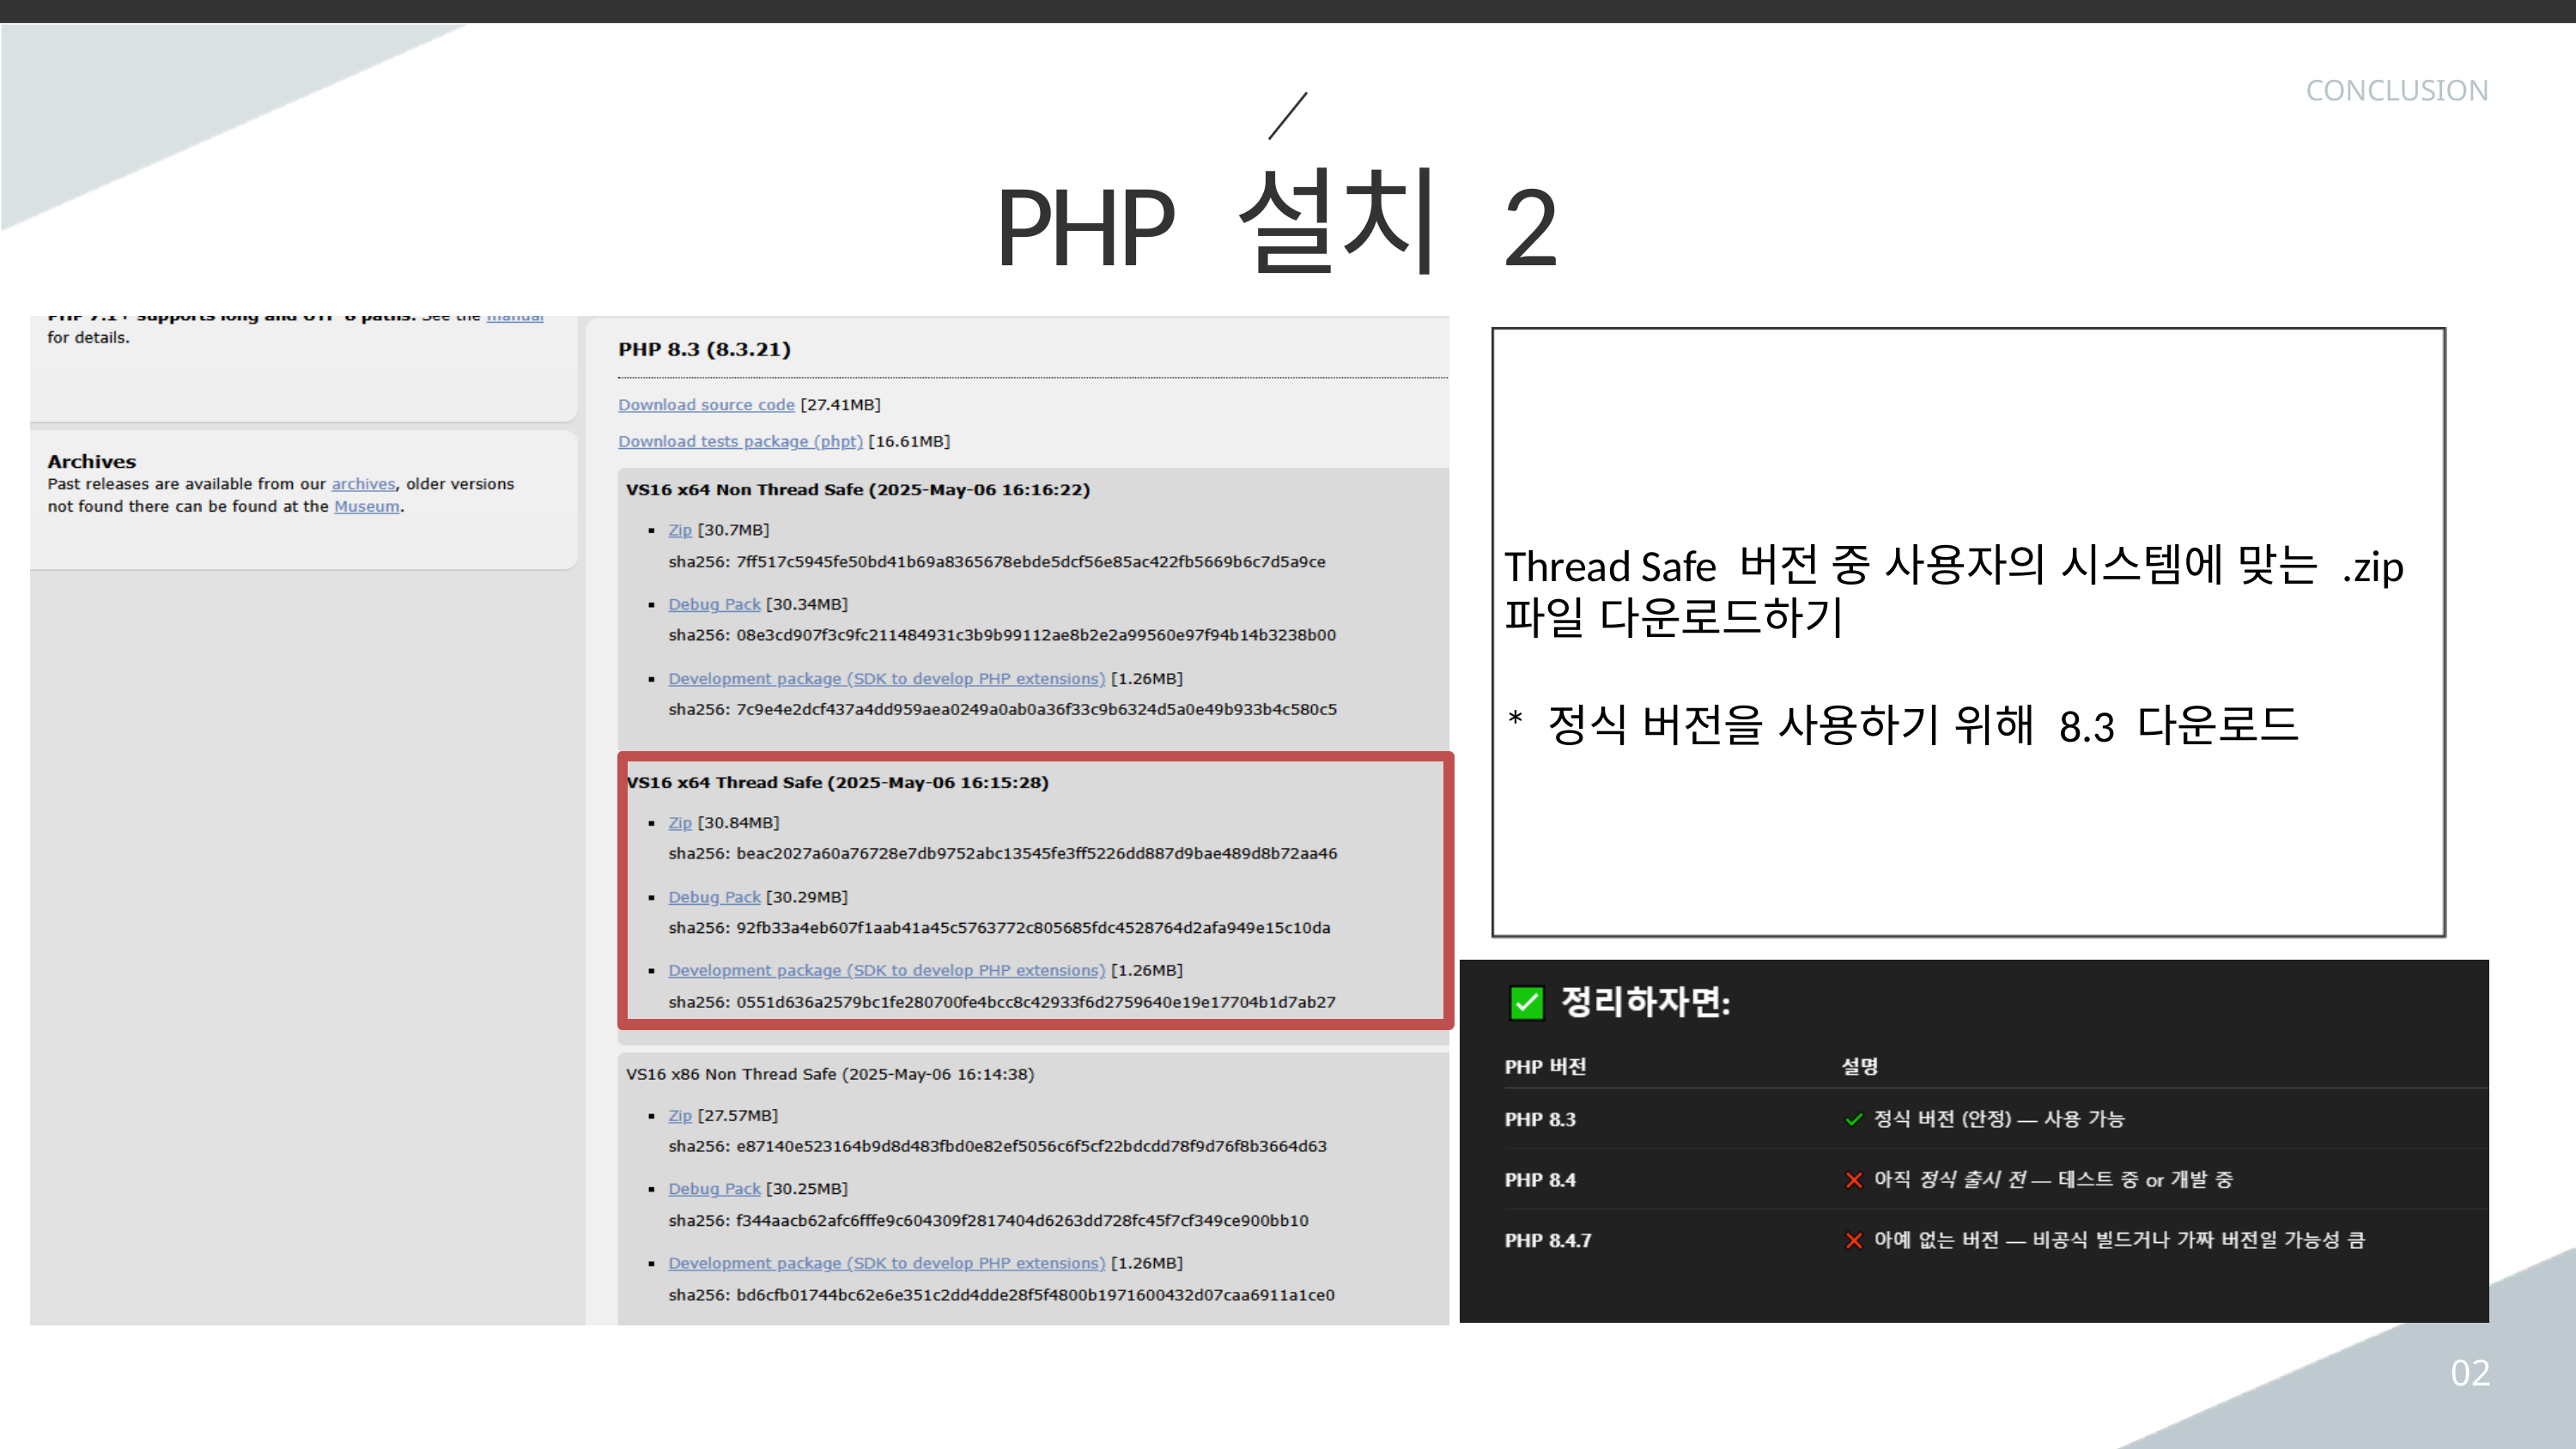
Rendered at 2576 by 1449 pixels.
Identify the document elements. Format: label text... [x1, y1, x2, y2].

picture [0, 0, 2576, 231]
picture [30, 316, 1449, 1325]
picture [1492, 326, 2448, 939]
picture [1257, 93, 1319, 140]
text_box PHP 설치 2 [667, 141, 1909, 306]
picture [1459, 960, 2576, 1449]
text_box CONCLUSION [2230, 70, 2490, 112]
